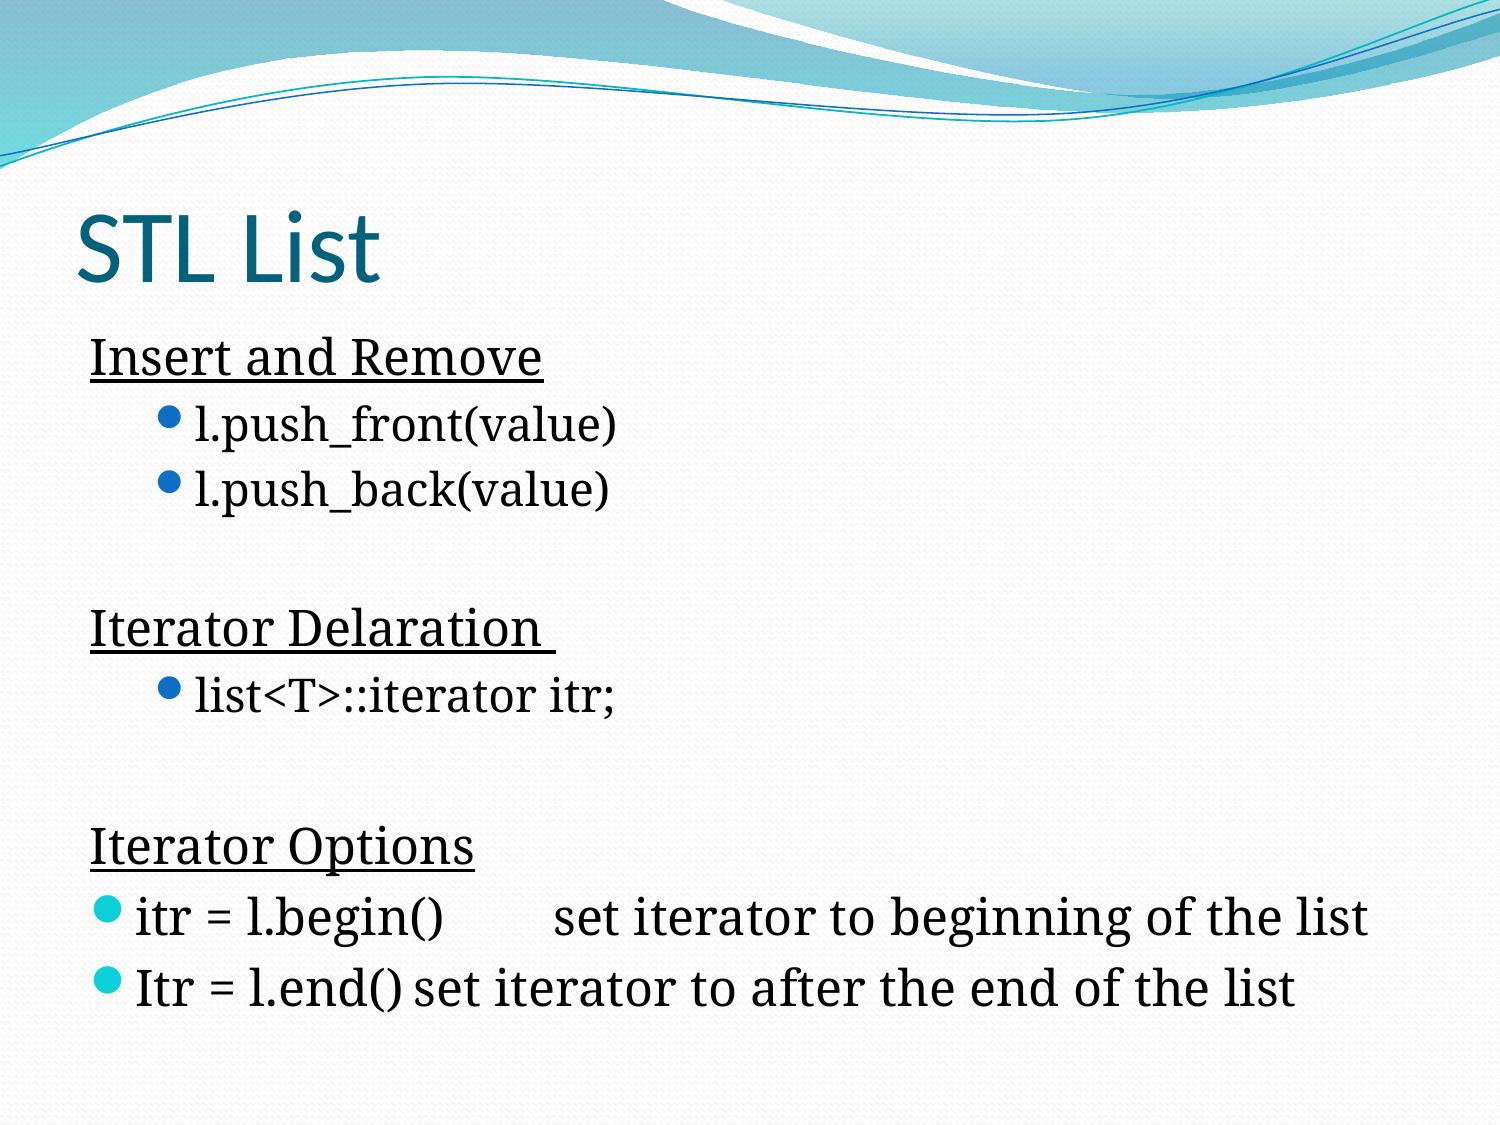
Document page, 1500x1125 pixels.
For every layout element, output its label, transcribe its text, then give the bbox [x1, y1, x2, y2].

list Insert and Remove l.push_front(value) l.push_back(value) Iterator Delaration list<T>::iterator itr; Iterator Options itr = l.begin() set iterator to beginning of the list Itr = l.end() set iterator to after the end of the list [75, 317, 1425, 1038]
title STL List [75, 115, 1425, 303]
